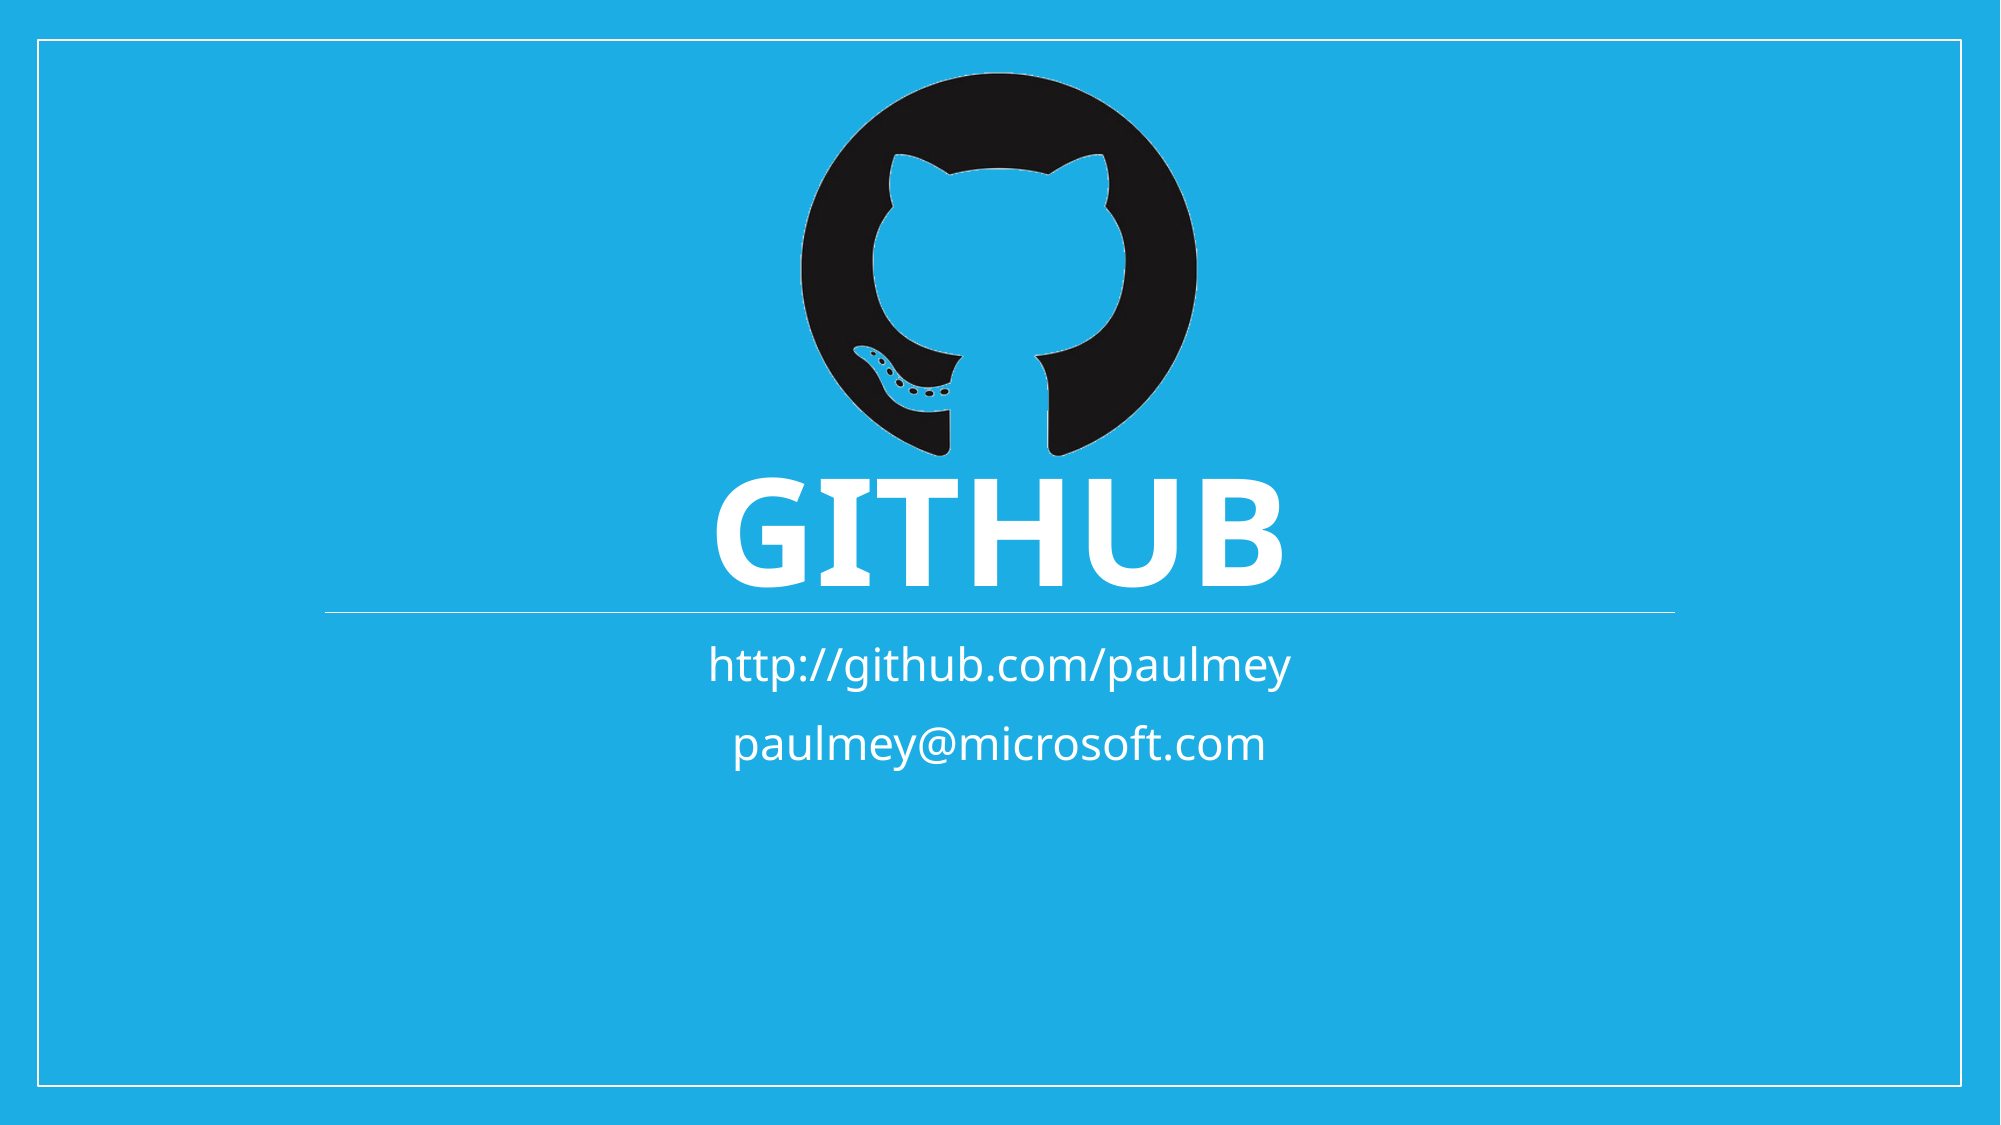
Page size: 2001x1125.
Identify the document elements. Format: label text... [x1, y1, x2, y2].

subtitle http://github.com/paulmey paulmey@microsoft.com [280, 634, 1719, 863]
picture [603, 40, 1395, 490]
title GITHUB [182, 144, 1818, 625]
